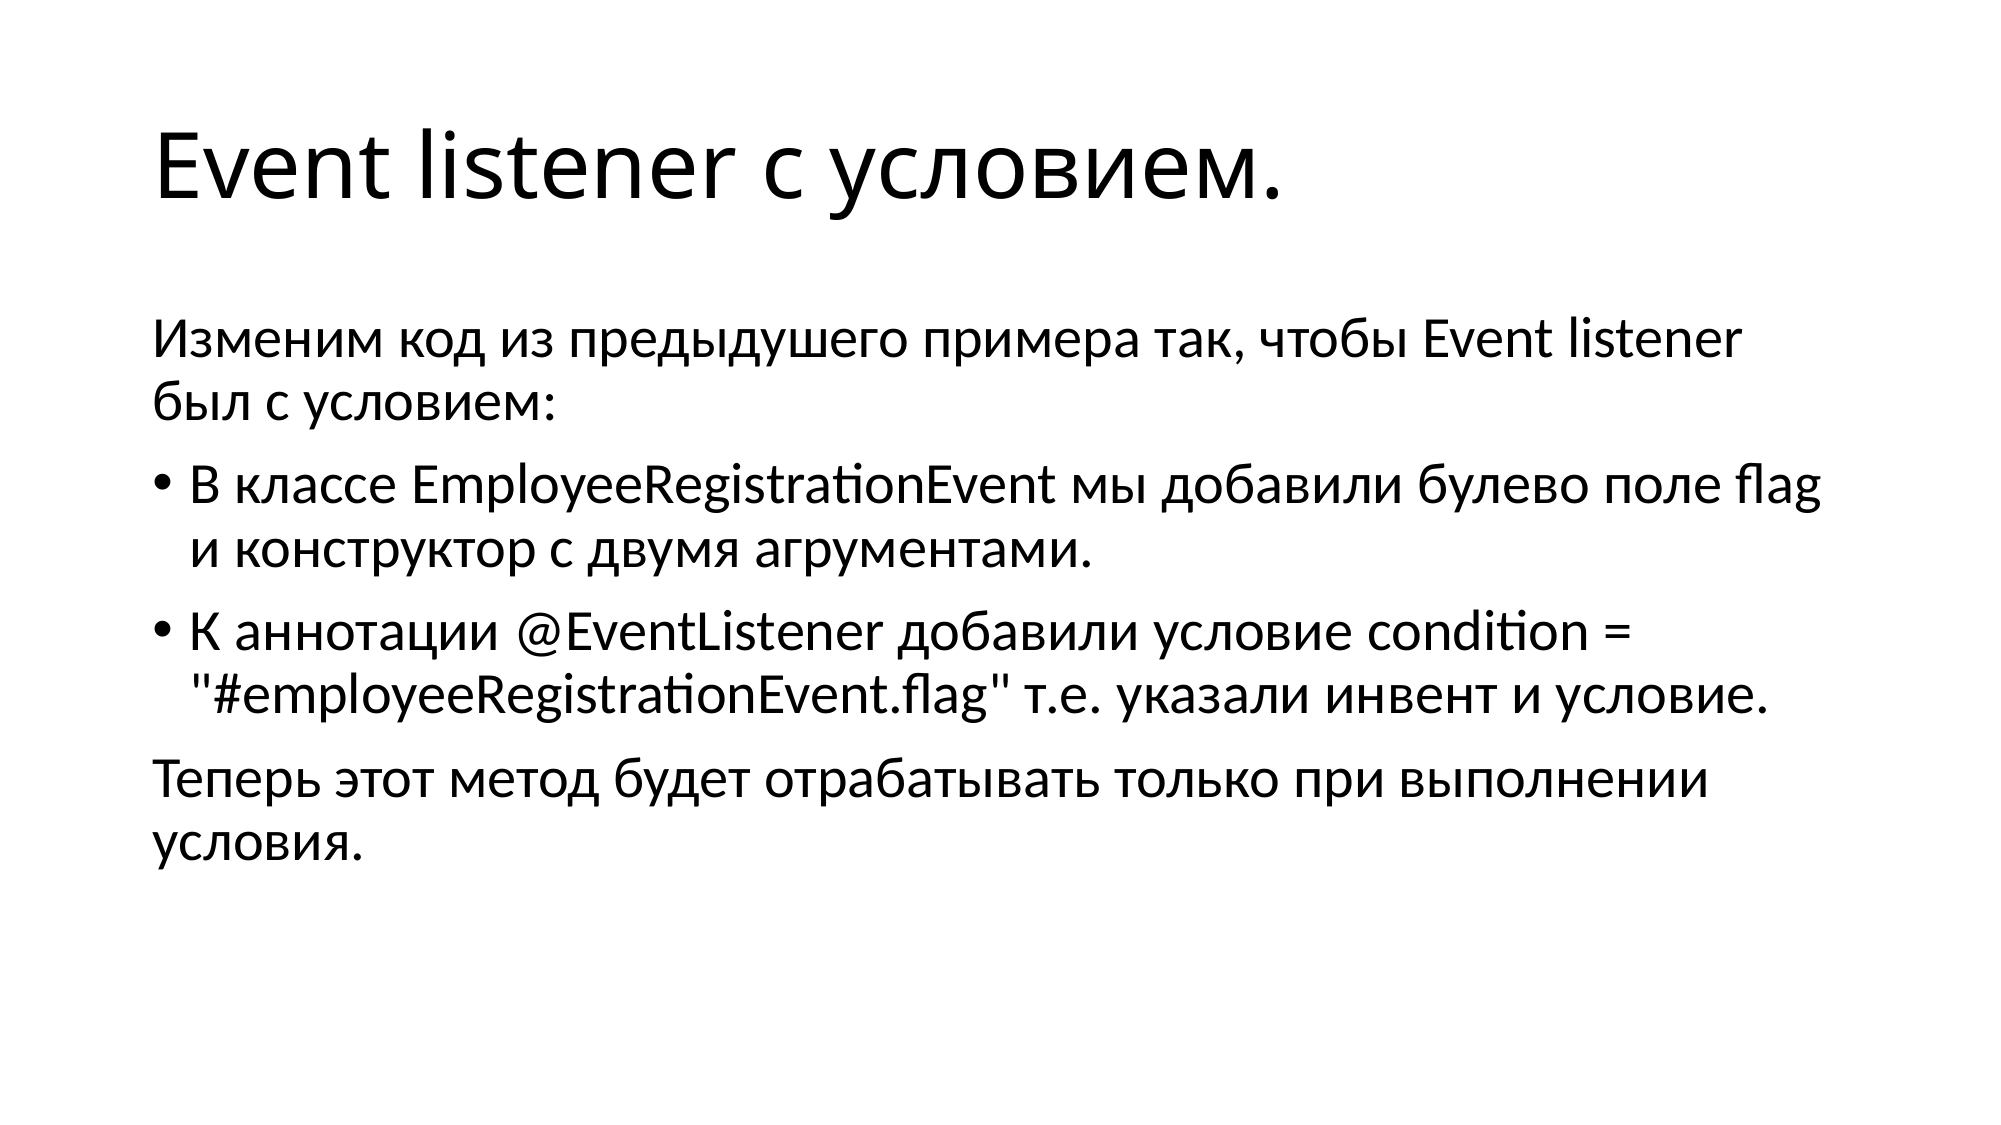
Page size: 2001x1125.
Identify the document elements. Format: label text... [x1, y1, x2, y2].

list Изменим код из предыдушего примера так, чтобы Event listener был с условием: В классе EmployeeRegistrationEvent мы добавили булево поле flag и конструктор с двумя агрументами. К аннотации @EventListener добавили условие condition = "#employeeRegistrationEvent.flag" т.е. указали инвент и условие. Теперь этот метод будет отрабатывать только при выполнении условия. [137, 299, 1863, 1014]
title Event listener с условием. [137, 59, 1863, 278]
